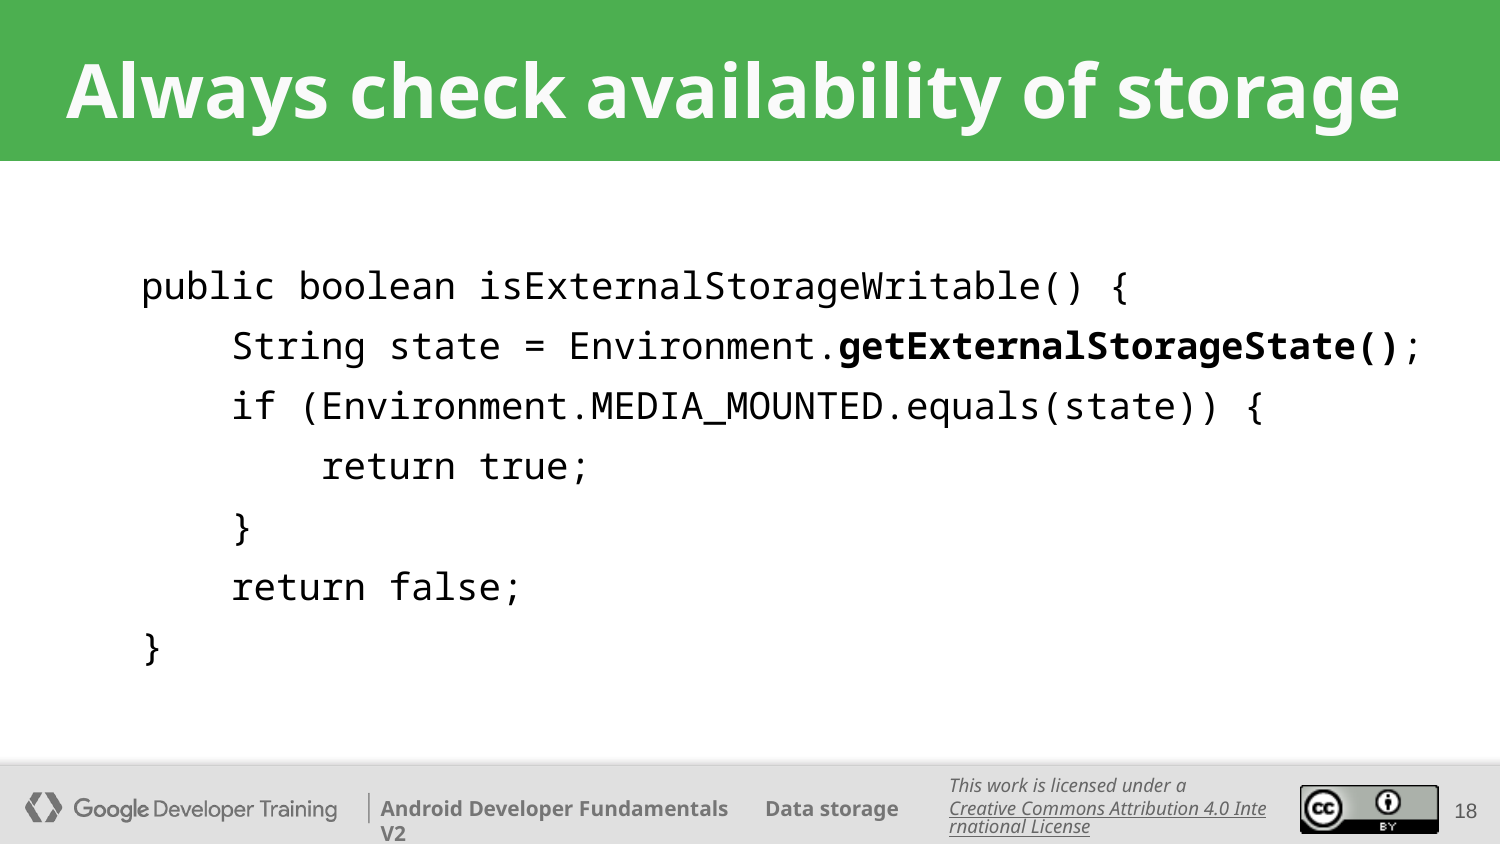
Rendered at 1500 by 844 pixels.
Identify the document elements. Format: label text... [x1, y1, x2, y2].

title Always check availability of storage [51, 28, 1449, 122]
picture [0, 161, 1500, 844]
list public boolean isExternalStorageWritable() { String state = Environment.getExternalStorageState(); if (Environment.MEDIA_MOUNTED.equals(state)) { return true; } return false; } [51, 174, 1449, 736]
slide_number ‹#› [1402, 777, 1493, 842]
